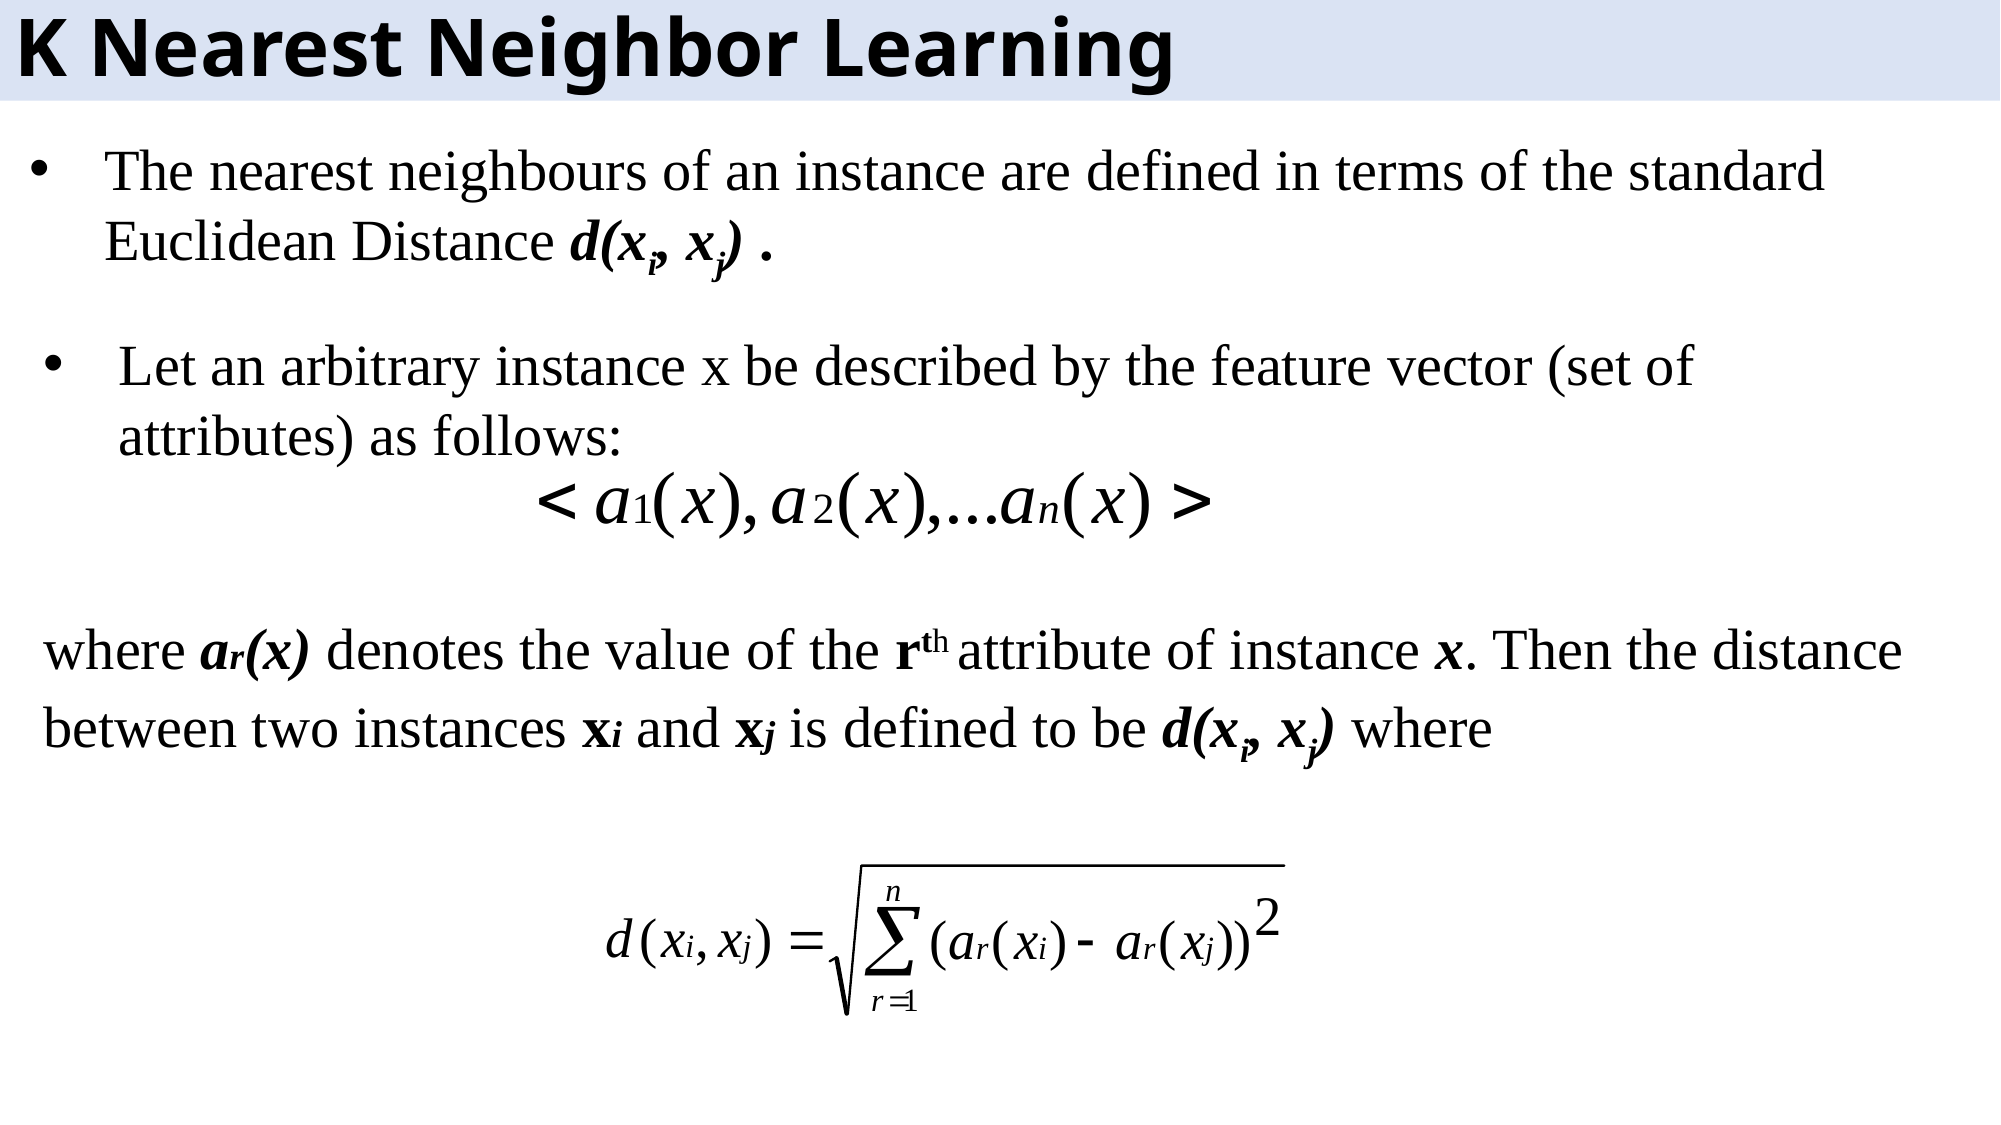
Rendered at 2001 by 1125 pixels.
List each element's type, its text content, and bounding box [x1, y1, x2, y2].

text_box K Nearest Neighbor Learning [0, 0, 2000, 101]
text_box Let an arbitrary instance x be described by the feature vector (set of attributes) as follows: [28, 319, 1930, 475]
text_box where ar(x) denotes the value of the rth attribute of instance x. Then the distance between two instances xi and xj is defined to be d(xi, xj) where [28, 553, 2000, 777]
text_box The nearest neighbours of an instance are defined in terms of the standard Euclidean Distance d(xi, xj) . [14, 124, 1986, 290]
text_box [525, 455, 1224, 554]
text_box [597, 850, 1296, 1028]
